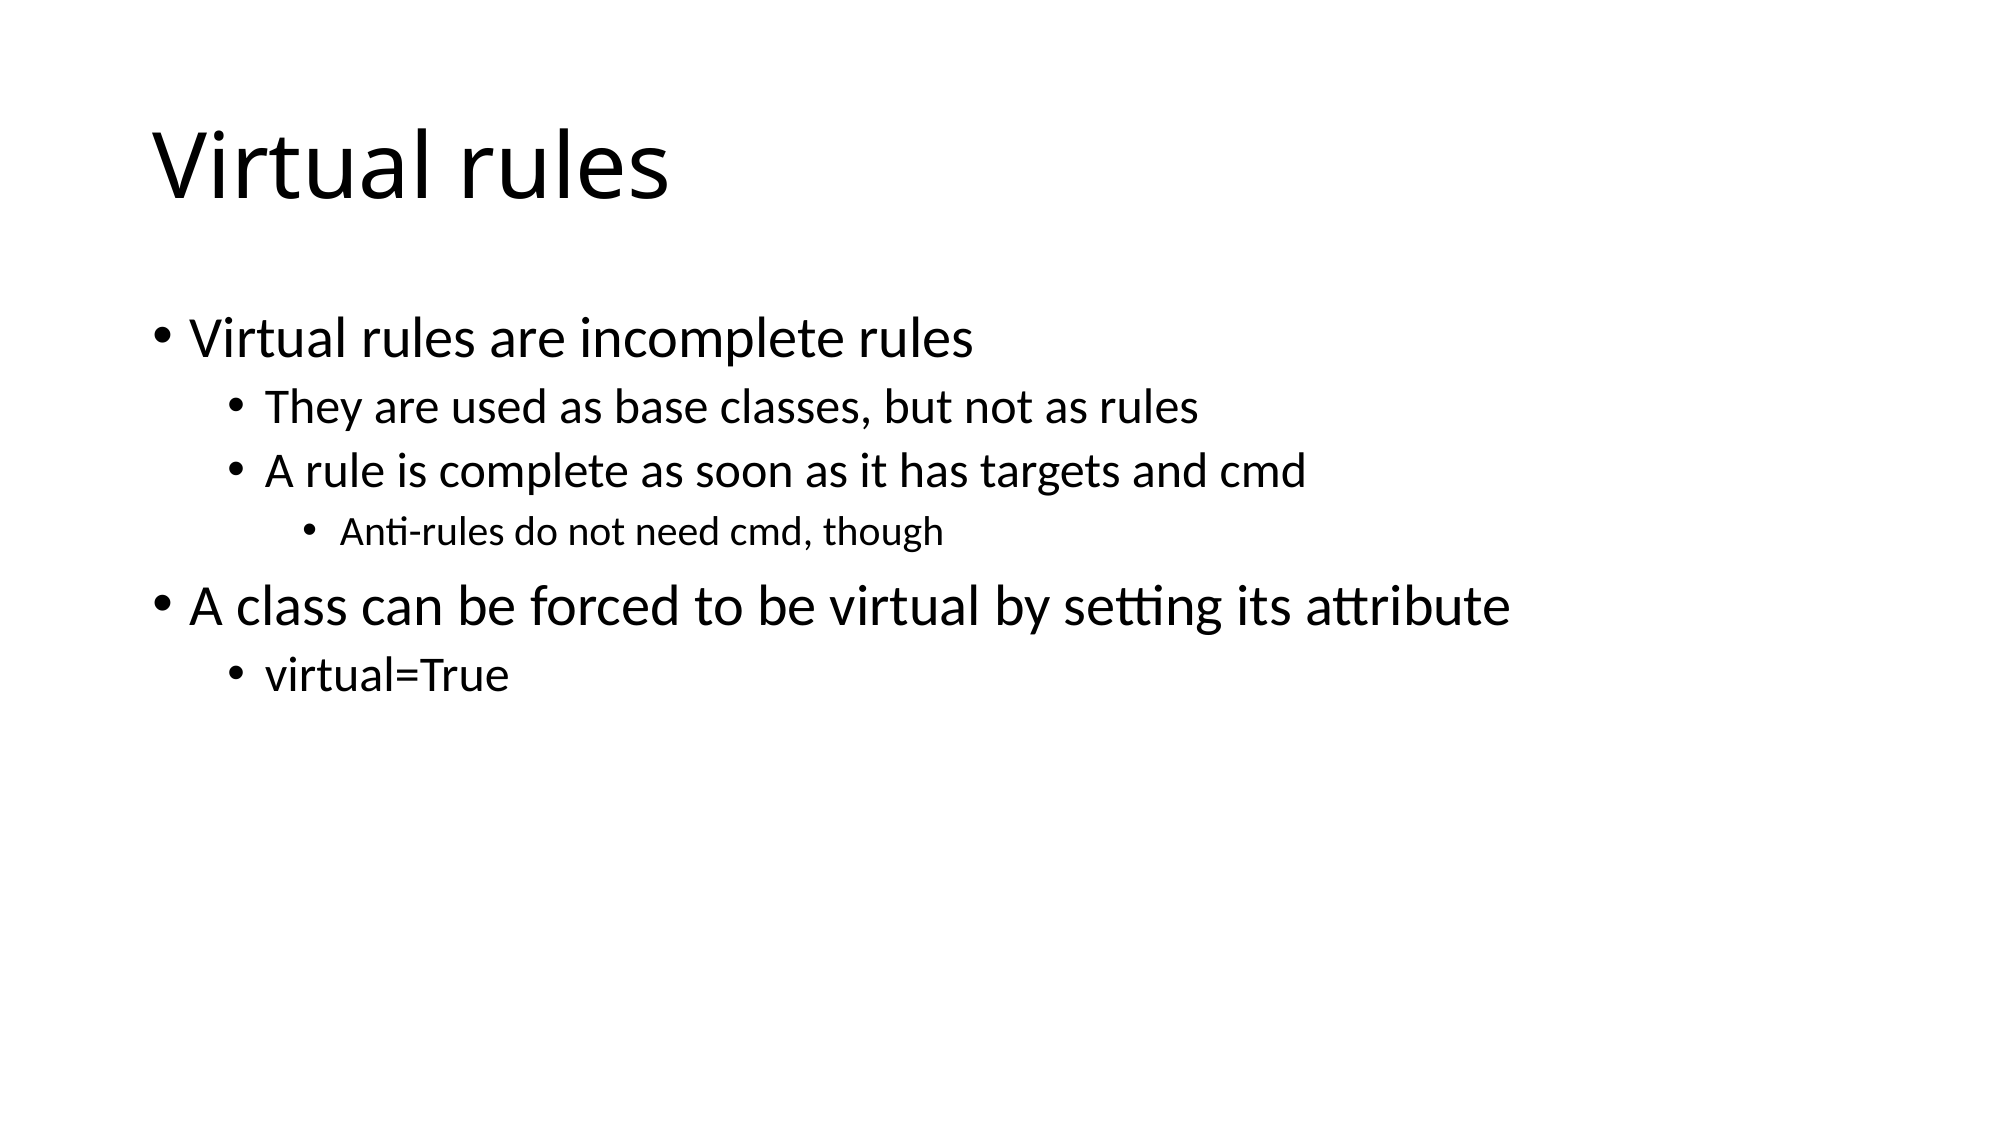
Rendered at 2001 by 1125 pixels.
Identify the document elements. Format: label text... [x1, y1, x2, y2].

title Virtual rules [137, 59, 1863, 278]
list Virtual rules are incomplete rules They are used as base classes, but not as rules A rule is complete as soon as it has targets and cmd Anti-rules do not need cmd, though A class can be forced to be virtual by setting its attribute virtual=True [137, 299, 1863, 1014]
